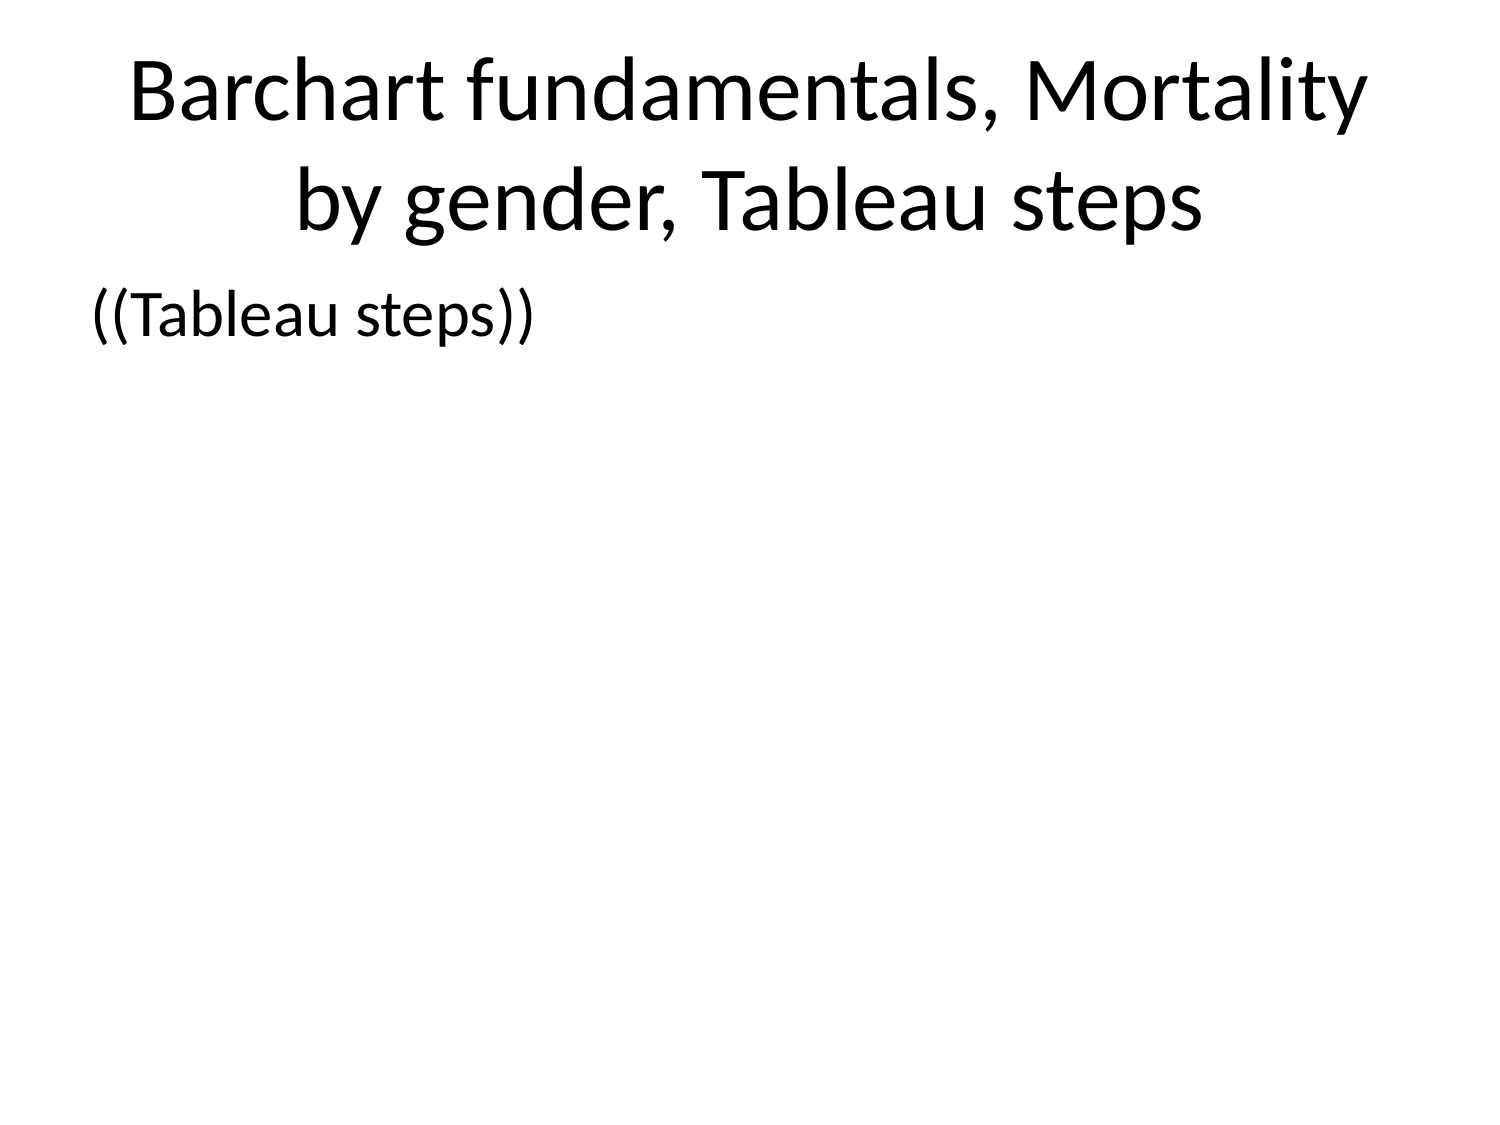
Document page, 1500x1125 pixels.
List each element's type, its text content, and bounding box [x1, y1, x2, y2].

list ((Tableau steps)) [75, 262, 1425, 1005]
title Barchart fundamentals, Mortality by gender, Tableau steps [75, 45, 1425, 233]
